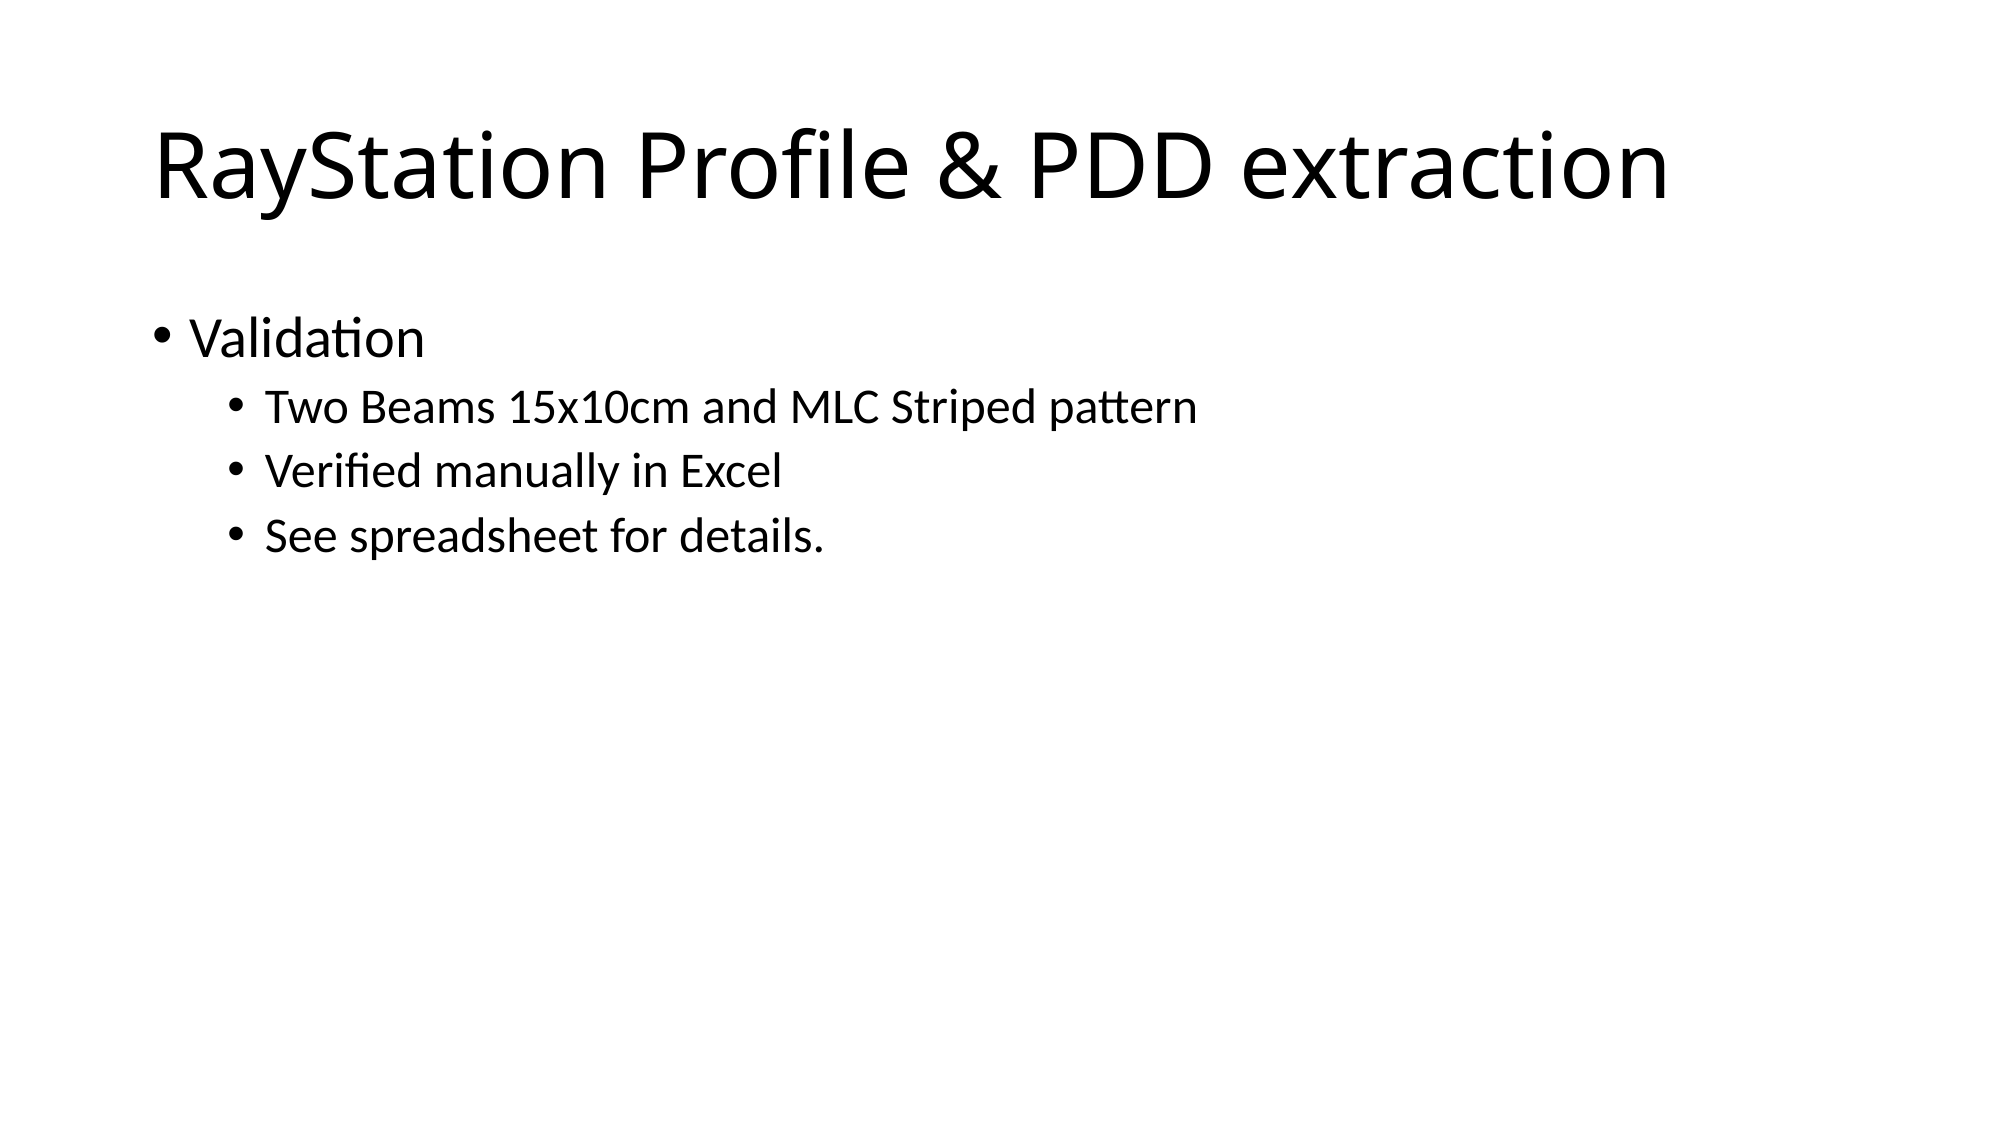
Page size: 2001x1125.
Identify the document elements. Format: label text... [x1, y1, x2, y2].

list Validation Two Beams 15x10cm and MLC Striped pattern Verified manually in Excel See spreadsheet for details. [137, 299, 1863, 1014]
title RayStation Profile & PDD extraction [137, 59, 1863, 278]
